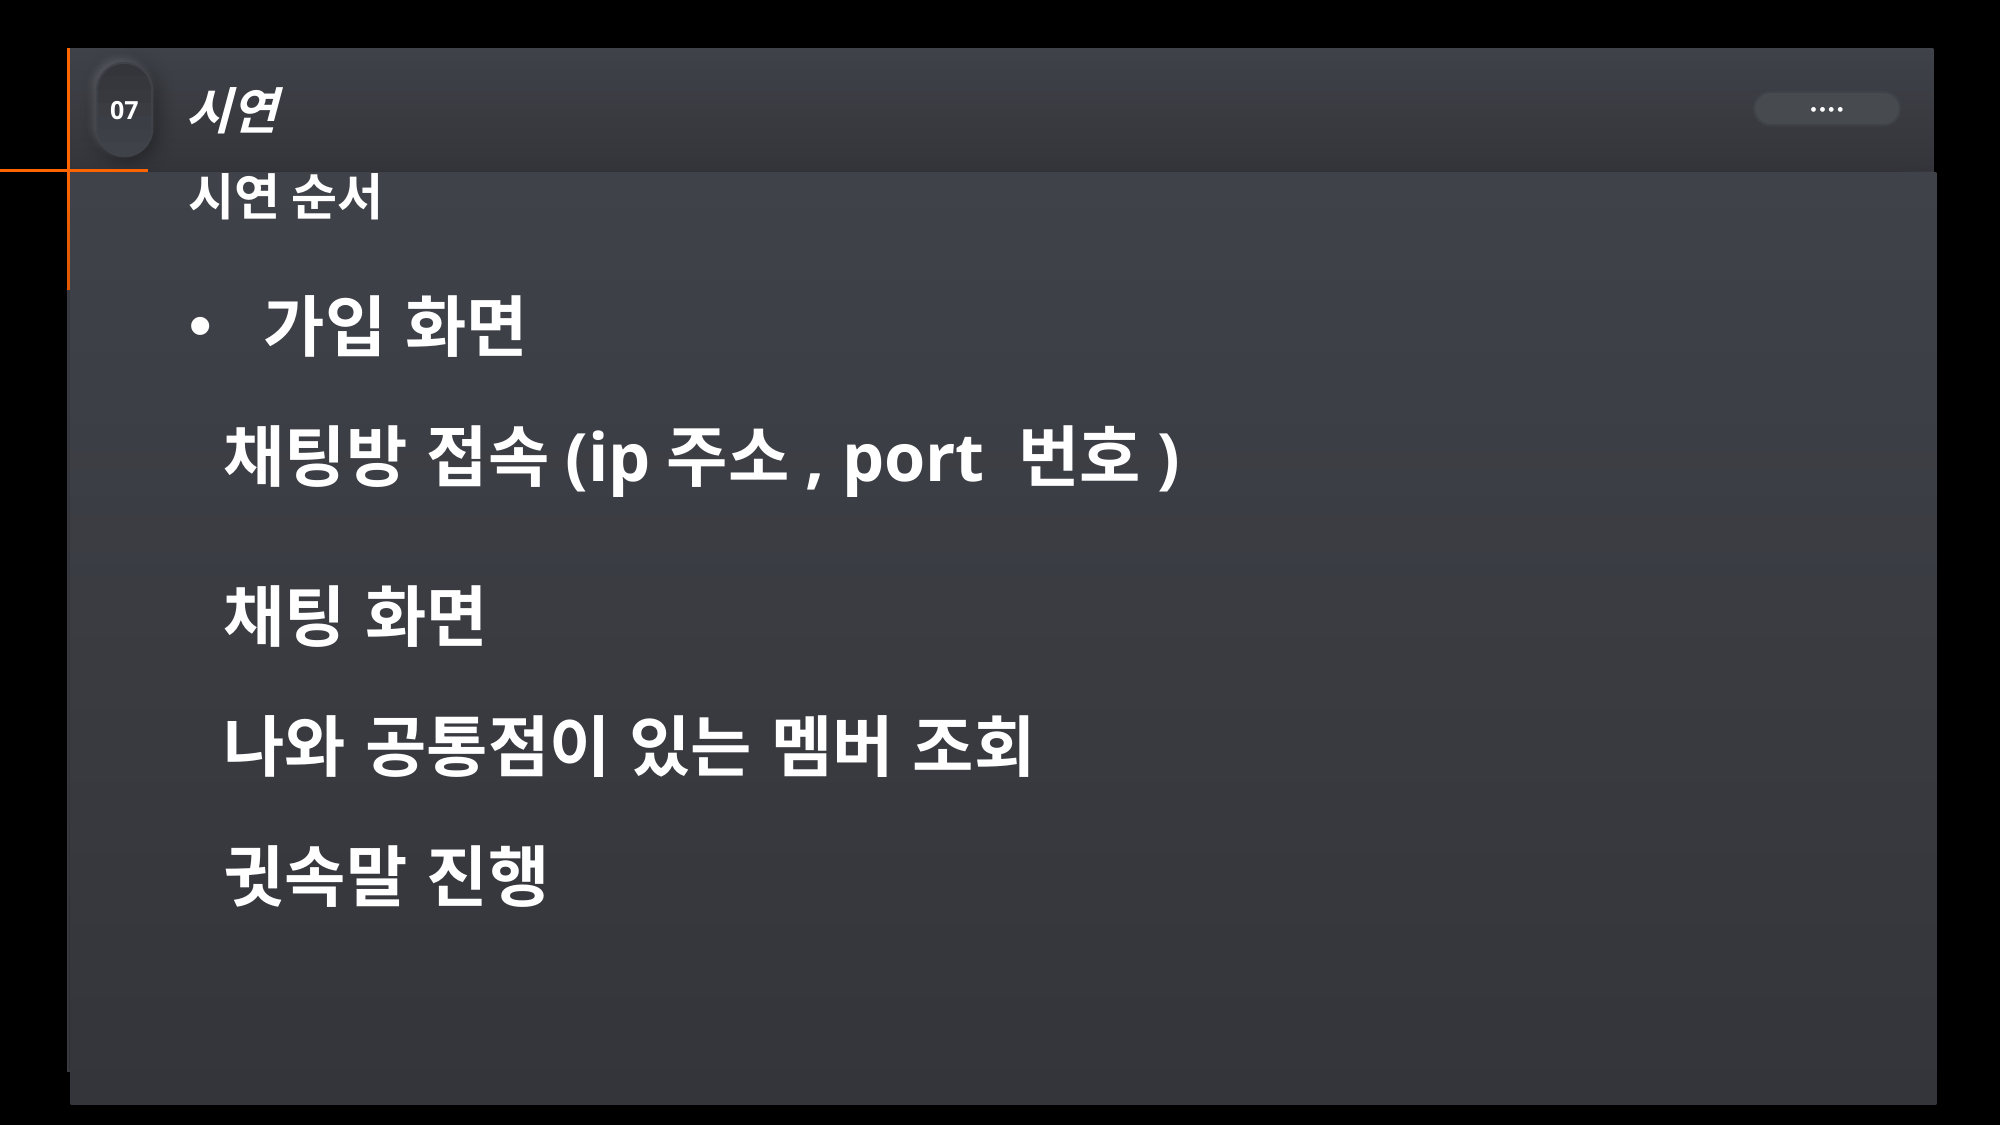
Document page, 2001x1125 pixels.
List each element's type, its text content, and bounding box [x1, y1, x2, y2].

text_box 시연 순서 가입 화면 채팅방 접속(ip주소, port 번호) 채팅 화면 나와 공통점이 있는 멤버 조회 귓속말 진행 [70, 172, 1937, 1105]
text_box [0, 48, 1936, 1074]
